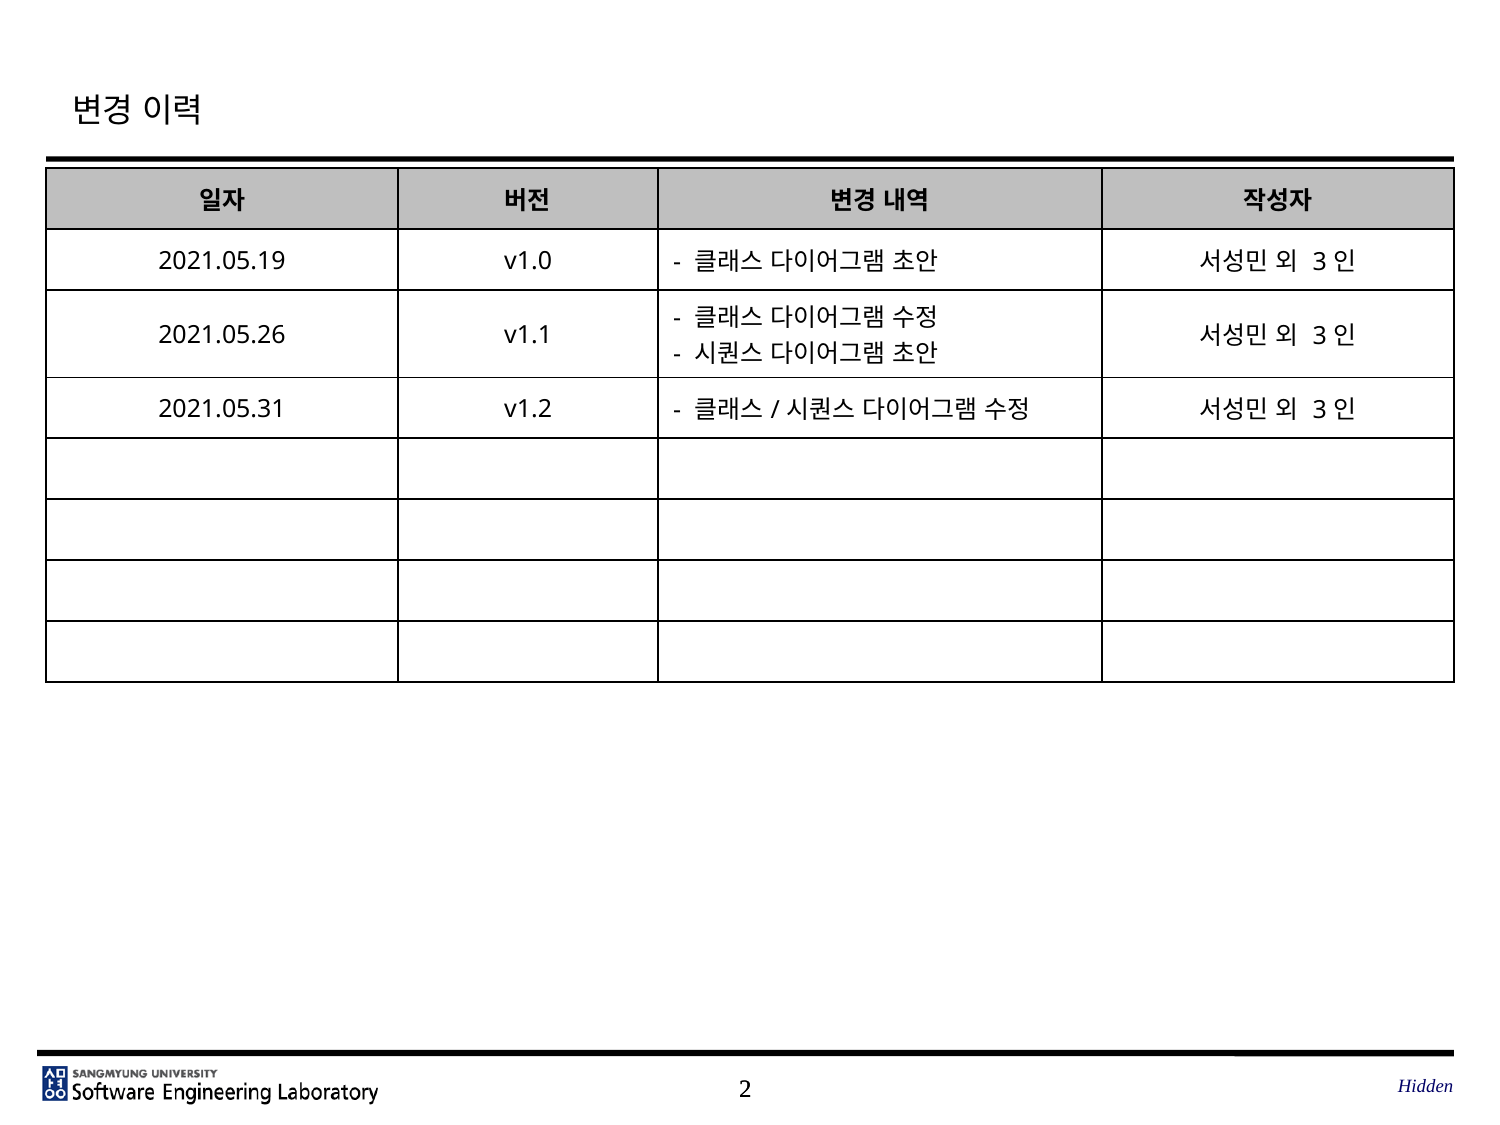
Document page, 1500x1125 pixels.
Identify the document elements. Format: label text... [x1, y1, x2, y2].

table_cell v1.1 [399, 291, 657, 377]
table_cell [659, 561, 1101, 620]
table_cell [399, 439, 657, 498]
table_cell 서성민 외 3인 [1103, 378, 1453, 437]
table_cell [659, 622, 1101, 681]
table_cell 2021.05.19 [47, 230, 397, 289]
table_header 변경 내역 [659, 169, 1101, 228]
table_cell [399, 561, 657, 620]
table_cell 2021.05.31 [47, 378, 397, 437]
table_cell v1.2 [399, 378, 657, 437]
table_cell [1103, 561, 1453, 620]
table_cell [47, 561, 397, 620]
table_cell - 클래스 다이어그램 초안 [659, 230, 1101, 289]
footer Hidden [994, 1060, 1454, 1110]
table_cell - 클래스 다이어그램 수정 - 시퀀스 다이어그램 초안 [659, 291, 1101, 377]
table_cell [47, 500, 397, 559]
table_cell [1103, 622, 1453, 681]
table_cell [399, 500, 657, 559]
table_cell 서성민 외 3인 [1103, 230, 1453, 289]
table_cell [1103, 439, 1453, 498]
table_cell [47, 622, 397, 681]
table_cell [1103, 500, 1453, 559]
table_header 작성자 [1103, 169, 1453, 228]
table_cell 2021.05.26 [47, 291, 397, 377]
table_header 버전 [399, 169, 657, 228]
table_cell - 클래스/시퀀스 다이어그램 수정 [659, 378, 1101, 437]
table_cell 서성민 외 3인 [1103, 291, 1453, 377]
title 변경 이력 [57, 73, 1190, 149]
table_cell [659, 500, 1101, 559]
table_cell [659, 439, 1101, 498]
table_header 일자 [47, 169, 397, 228]
table_cell v1.0 [399, 230, 657, 289]
table_cell [399, 622, 657, 681]
table_cell [47, 439, 397, 498]
picture [42, 1066, 382, 1106]
